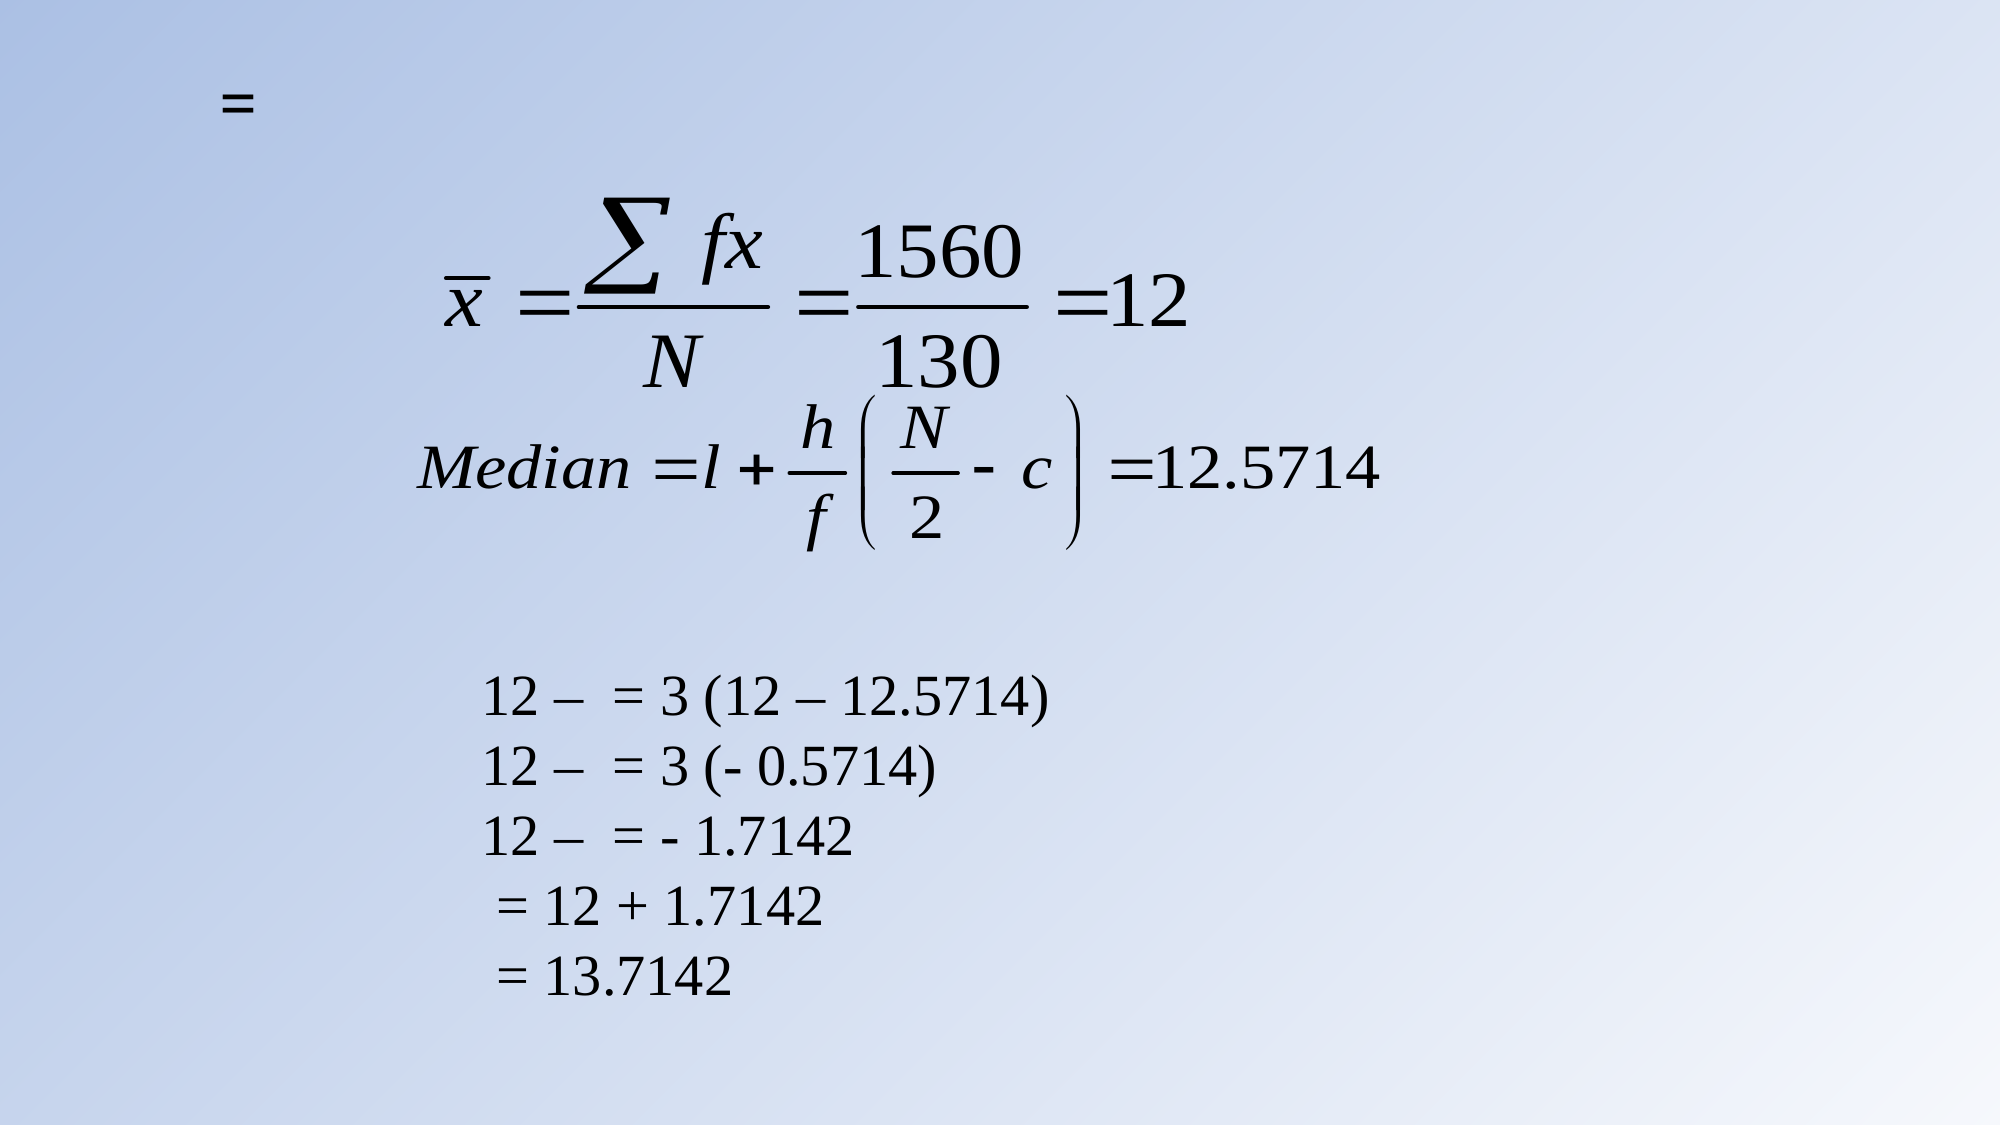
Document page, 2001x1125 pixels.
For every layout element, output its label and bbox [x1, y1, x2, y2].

text_box [405, 383, 1393, 563]
text_box [428, 182, 1208, 383]
